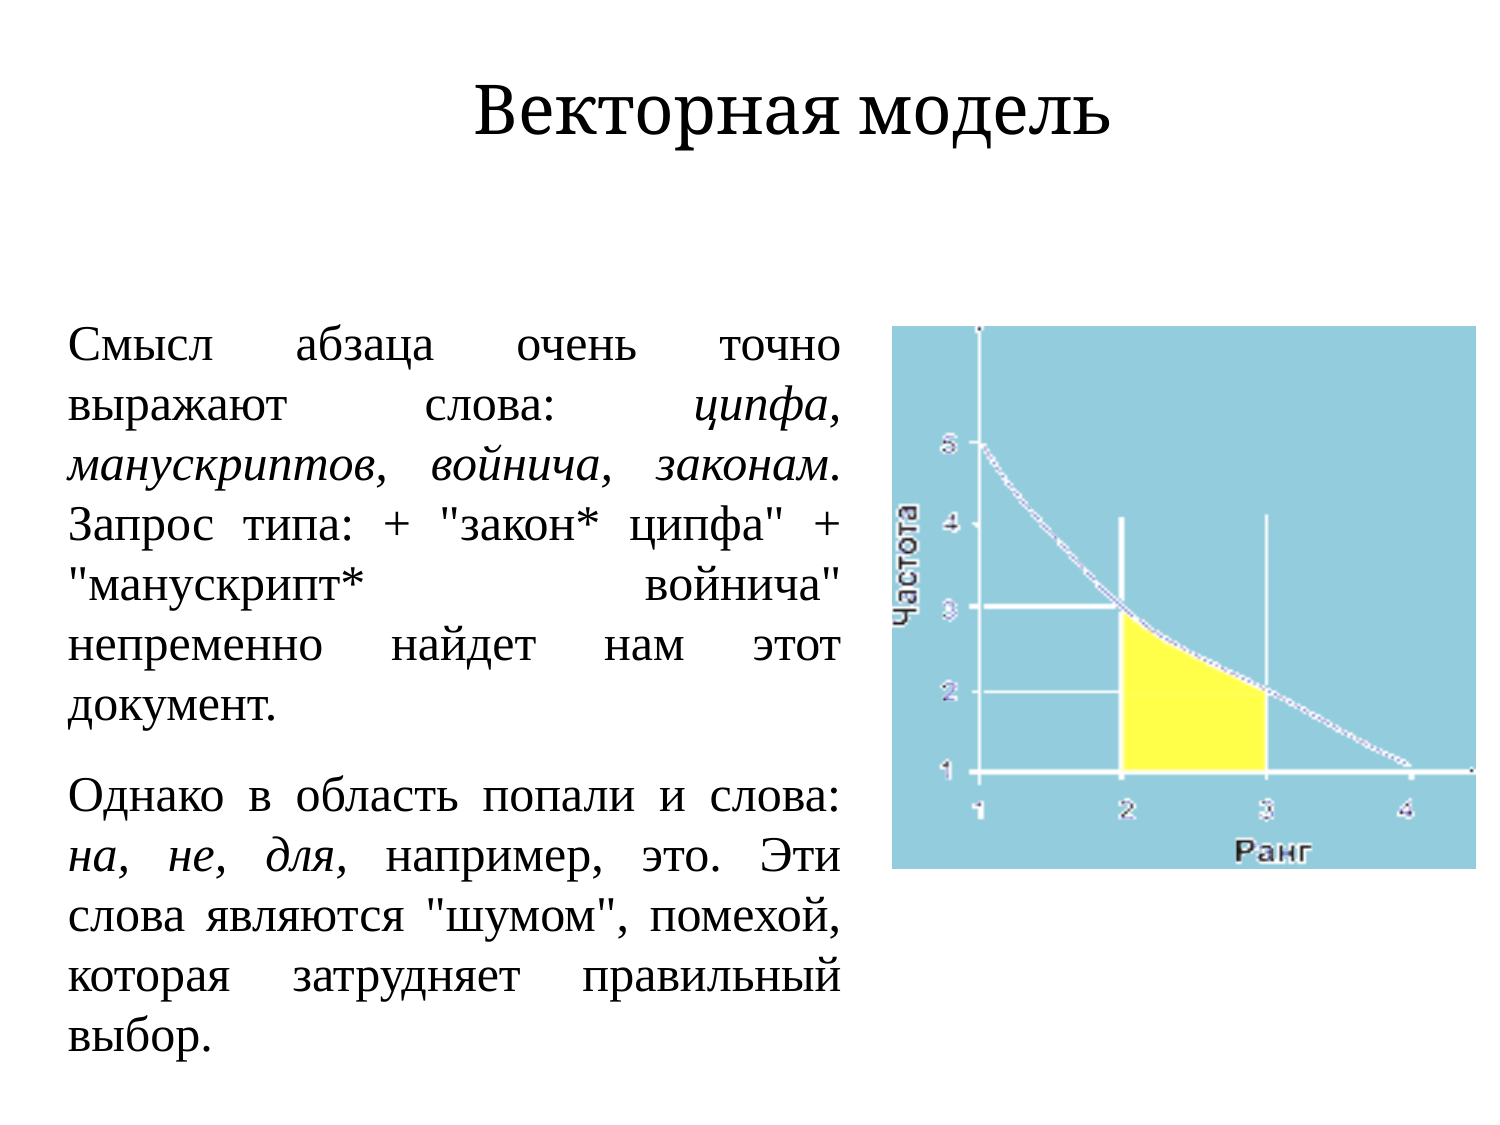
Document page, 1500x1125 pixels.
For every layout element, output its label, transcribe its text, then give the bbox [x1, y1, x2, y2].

text_box Смысл абзаца очень точно выражают слова: ципфа, манускриптов, войнича, законам. Запрос типа: + "закон* ципфа" + "манускрипт* войнича" непременно найдет нам этот документ. Однако в область попали и слова: на, не, для, например, это. Эти слова являются "шумом", помехой, которая затрудняет правильный выбор. [53, 302, 857, 1070]
picture [891, 326, 1477, 870]
text_box Векторная модель [147, 69, 1440, 160]
